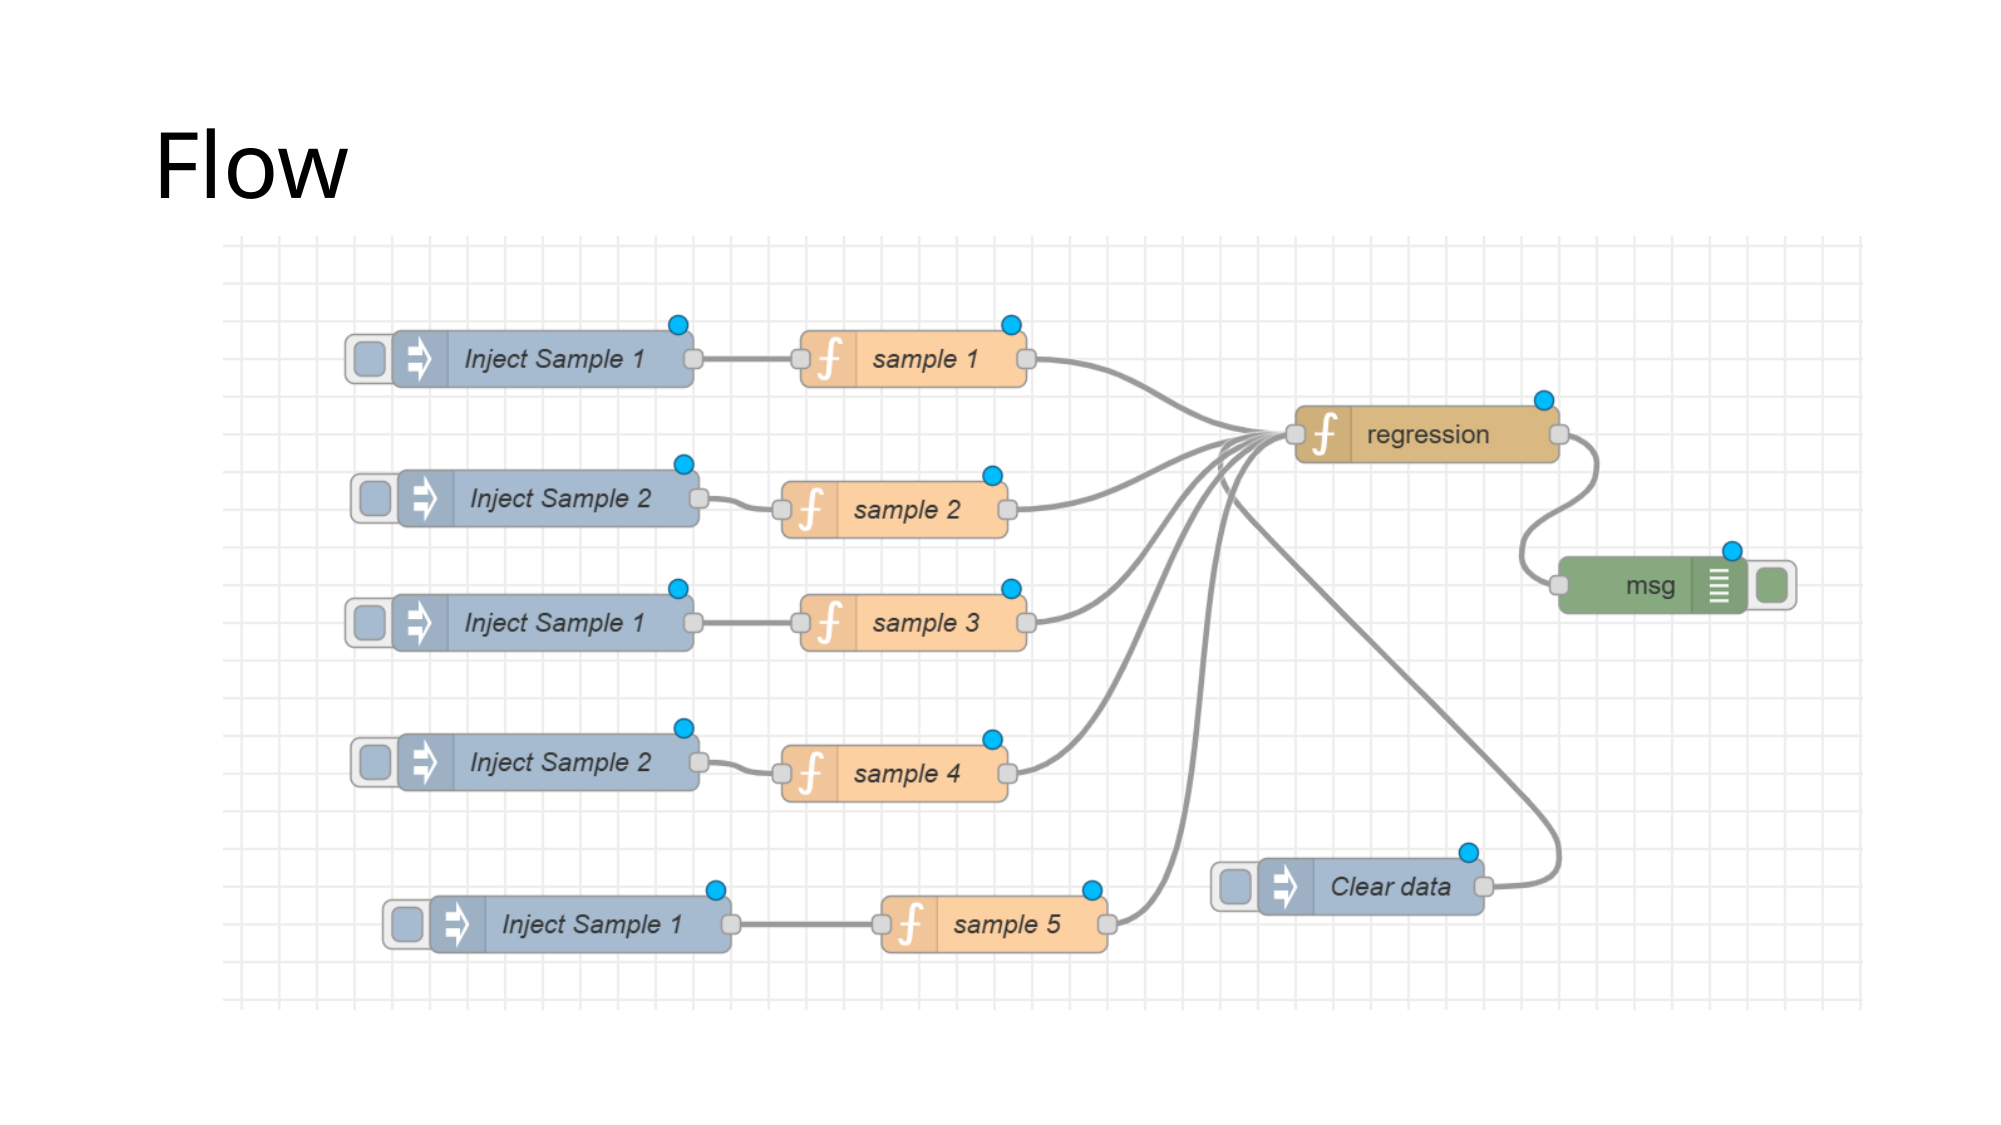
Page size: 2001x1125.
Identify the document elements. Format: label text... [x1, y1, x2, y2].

title Flow [137, 59, 1863, 278]
picture [223, 236, 1863, 1010]
